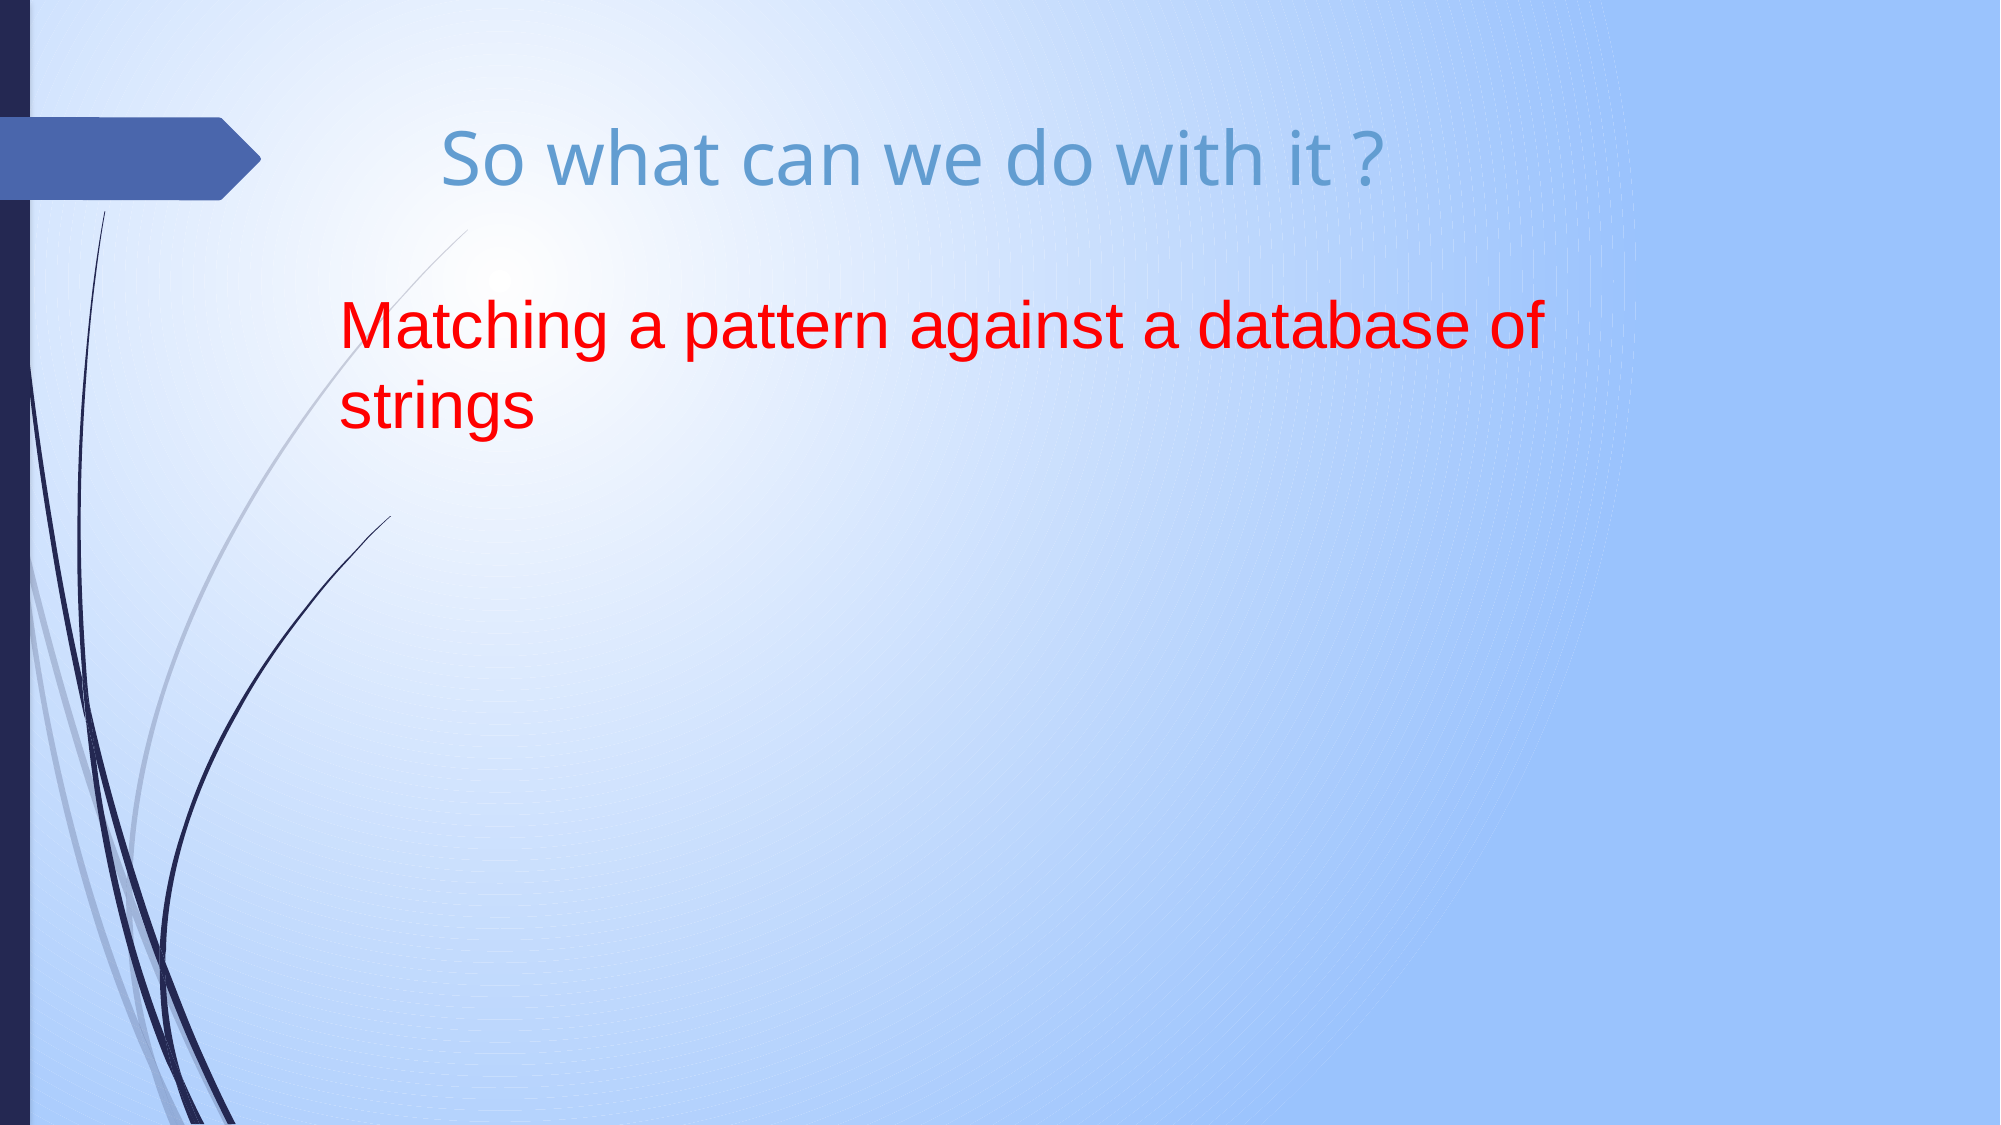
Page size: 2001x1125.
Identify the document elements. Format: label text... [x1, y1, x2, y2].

title So what can we do with it ? [425, 102, 1888, 313]
text_box Matching a pattern against a database of strings [324, 274, 1713, 450]
